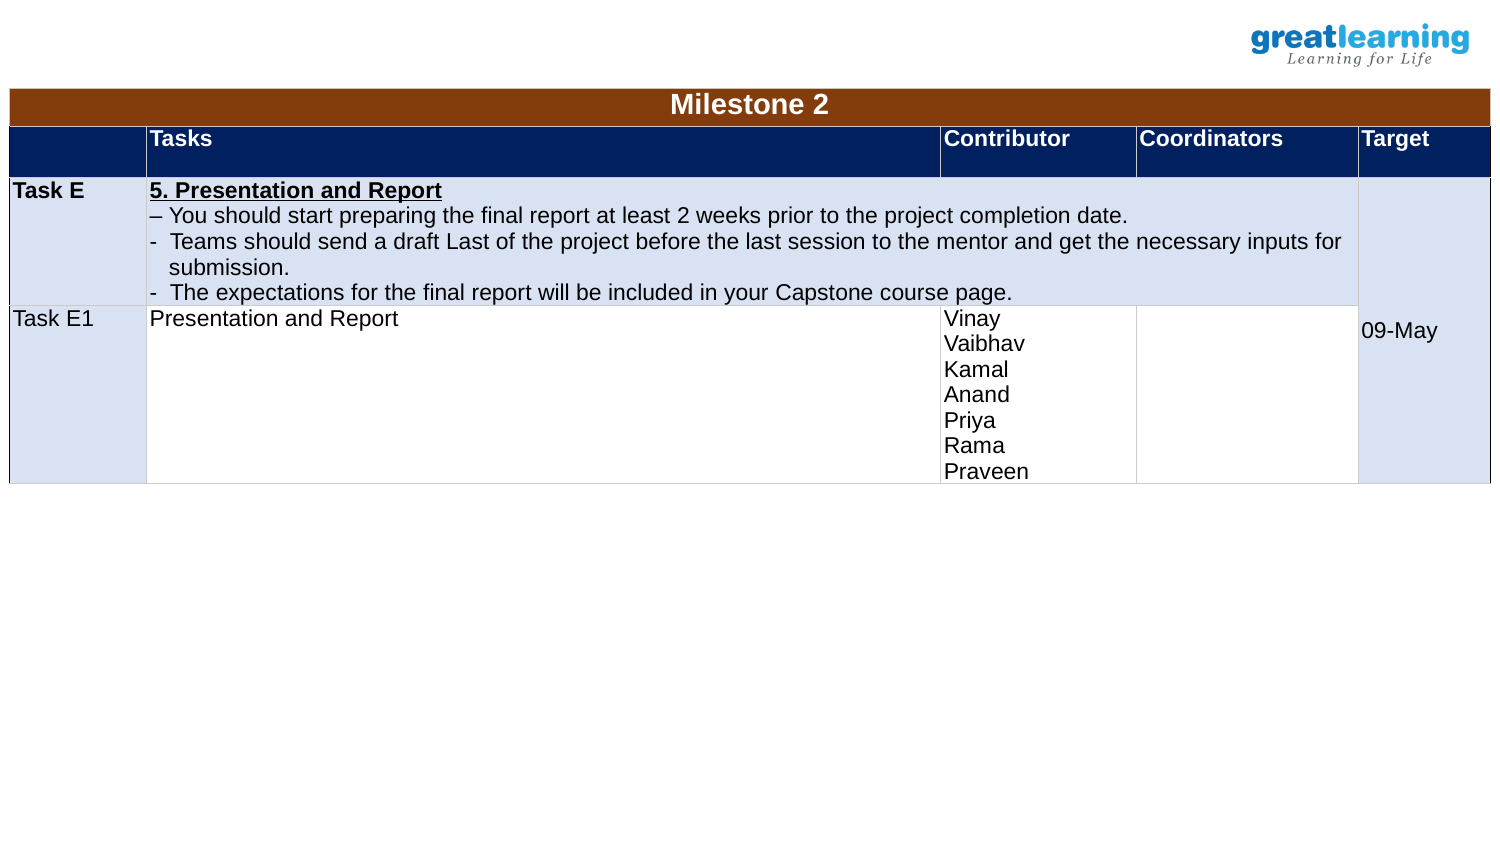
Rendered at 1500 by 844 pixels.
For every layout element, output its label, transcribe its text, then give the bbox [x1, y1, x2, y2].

table_cell Tasks [147, 127, 940, 177]
table_cell Task E1 [10, 306, 146, 483]
table_cell 09-May [1359, 178, 1490, 483]
table_cell Target [1359, 127, 1490, 177]
table_header Milestone 2 [10, 89, 1490, 126]
table_cell Task E [10, 178, 146, 305]
table_cell Vinay Vaibhav Kamal Anand Priya Rama Praveen [941, 306, 1136, 483]
table_cell Coordinators [1137, 127, 1358, 177]
picture [1251, 23, 1469, 67]
table_cell Contributor [941, 127, 1136, 177]
table_cell Presentation and Report [147, 306, 940, 483]
table_cell 5. Presentation and Report – You should start preparing the final report at least 2 weeks prior to the project completion date. - Teams should send a draft Last of the project before the last session to the mentor and get the necessary inputs for submission. - The expectations for the final report will be included in your Capstone course page. [147, 178, 1358, 305]
table_cell [10, 127, 146, 177]
table_cell [1137, 306, 1358, 483]
